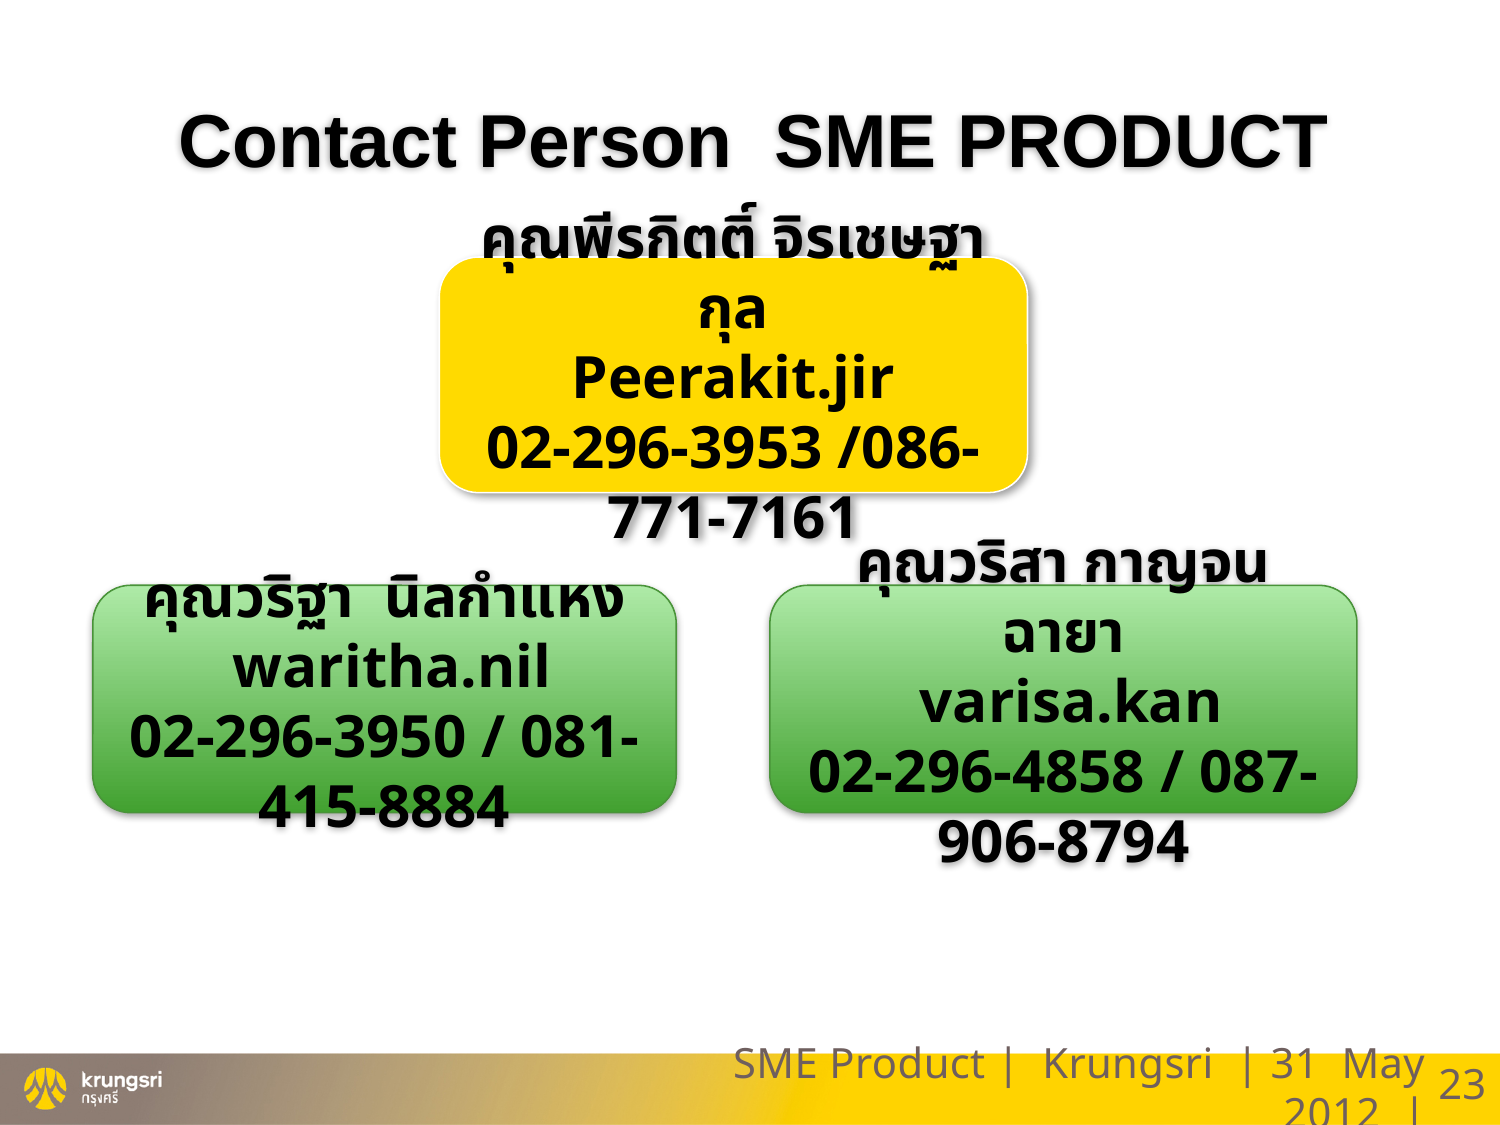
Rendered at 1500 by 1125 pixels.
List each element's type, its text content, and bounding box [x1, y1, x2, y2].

picture [0, 1053, 1500, 1125]
text_box คุณพีรกิตติ์ จิรเชษฐากุล Peerakit.jir 02-296-3953 /086-771-7161 [438, 256, 1029, 494]
text_box คุณวริฐา นิลกำแหง waritha.nil 02-296-3950 / 081-415-8884 [91, 584, 678, 814]
text_box คุณวริสา กาญจนฉายา varisa.kan 02-296-4858 / 087-906-8794 [769, 584, 1358, 814]
text_box Contact Person SME PRODUCT [149, 76, 1358, 198]
footer SME Product | Krungsri | 31 May 2012 | [676, 1064, 1427, 1109]
slide_number 23 [1438, 1064, 1493, 1109]
